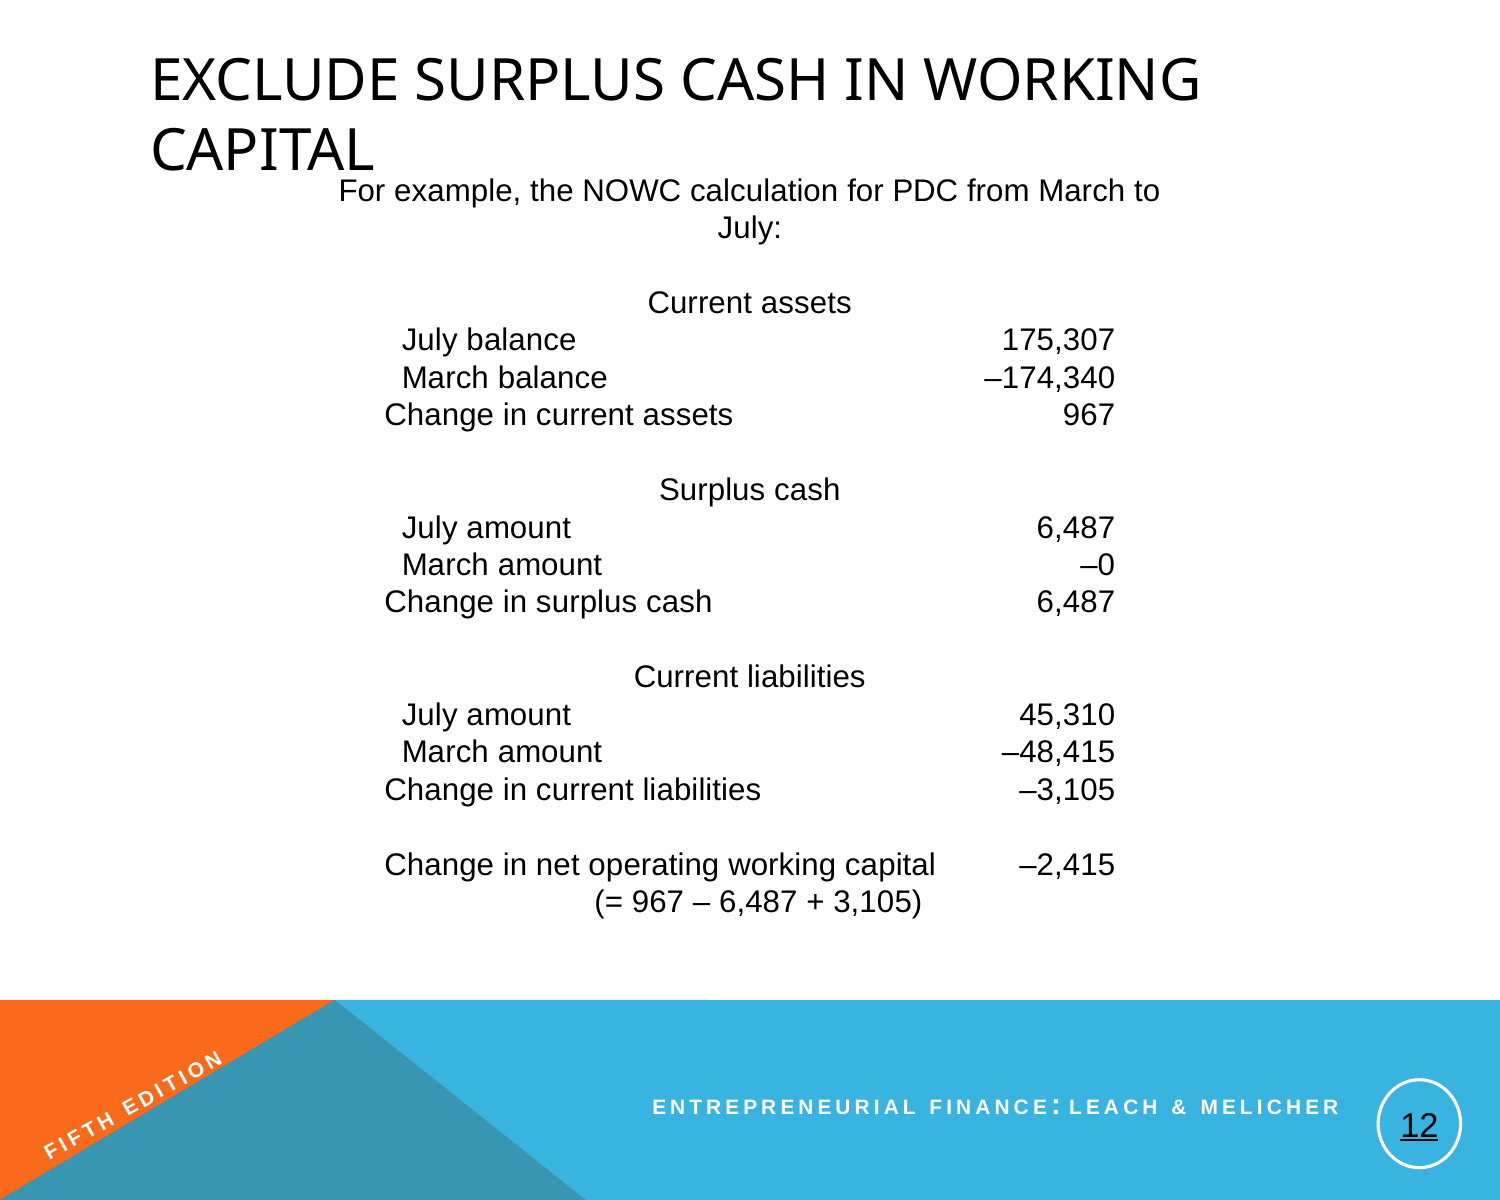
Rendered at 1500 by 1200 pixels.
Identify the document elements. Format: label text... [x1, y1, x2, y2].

text_box For example, the NOWC calculation for PDC from March to July: Current assets July balance 175,307 March balance –174,340 Change in current assets 967 Surplus cash July amount 6,487 March amount –0 Change in surplus cash 6,487 Current liabilities July amount 45,310 March amount –48,415 Change in current liabilities –3,105 Change in net operating working capital –2,415 (= 967 – 6,487 + 3,105) (= 967 – 6,487 + 3,105) [312, 162, 1188, 1001]
title Exclude Surplus Cash in Working Capital [135, 64, 1369, 160]
slide_number 12 [1376, 1078, 1463, 1170]
